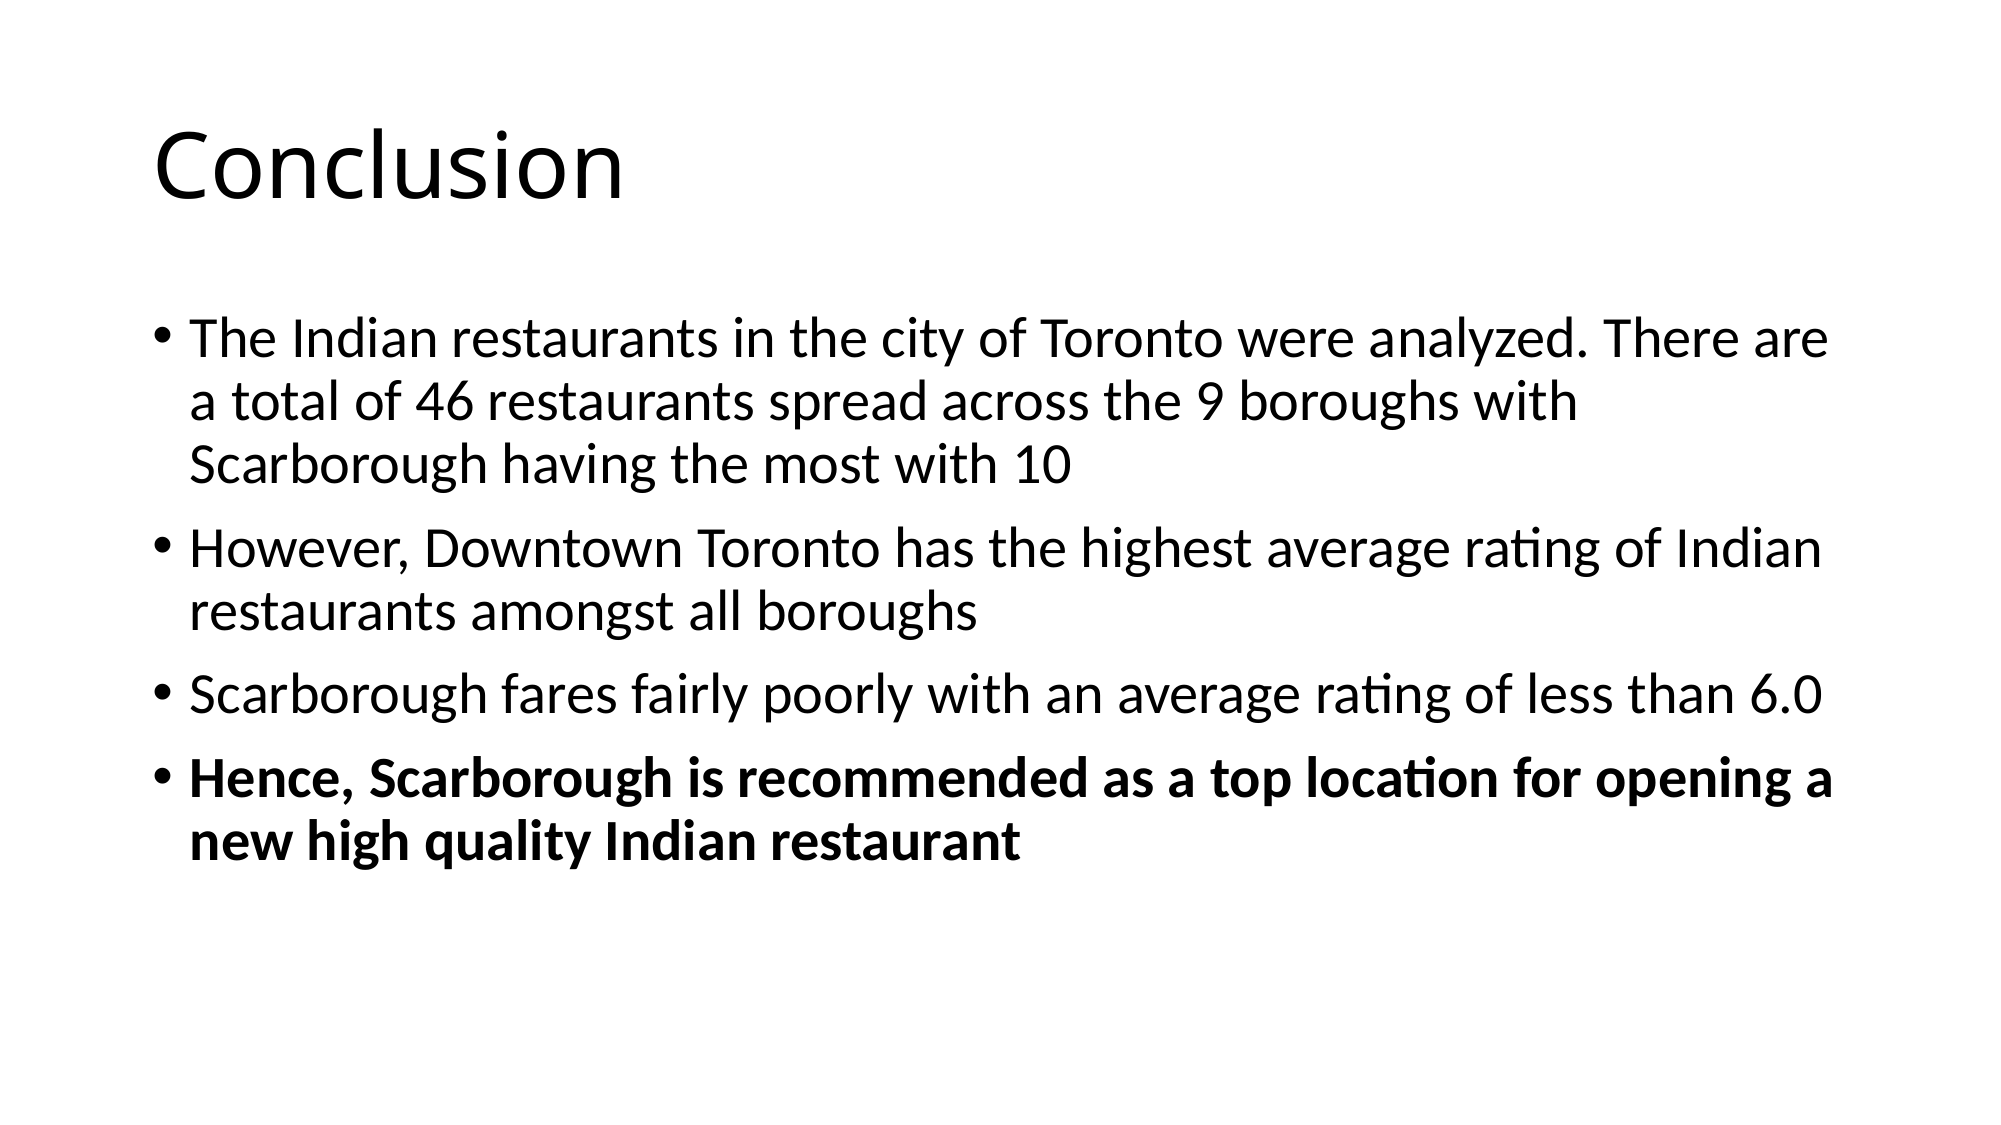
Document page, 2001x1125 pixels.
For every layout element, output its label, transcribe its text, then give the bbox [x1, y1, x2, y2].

list The Indian restaurants in the city of Toronto were analyzed. There are a total of 46 restaurants spread across the 9 boroughs with Scarborough having the most with 10 However, Downtown Toronto has the highest average rating of Indian restaurants amongst all boroughs Scarborough fares fairly poorly with an average rating of less than 6.0 Hence, Scarborough is recommended as a top location for opening a new high quality Indian restaurant [137, 299, 1863, 1014]
title Conclusion [137, 59, 1863, 278]
